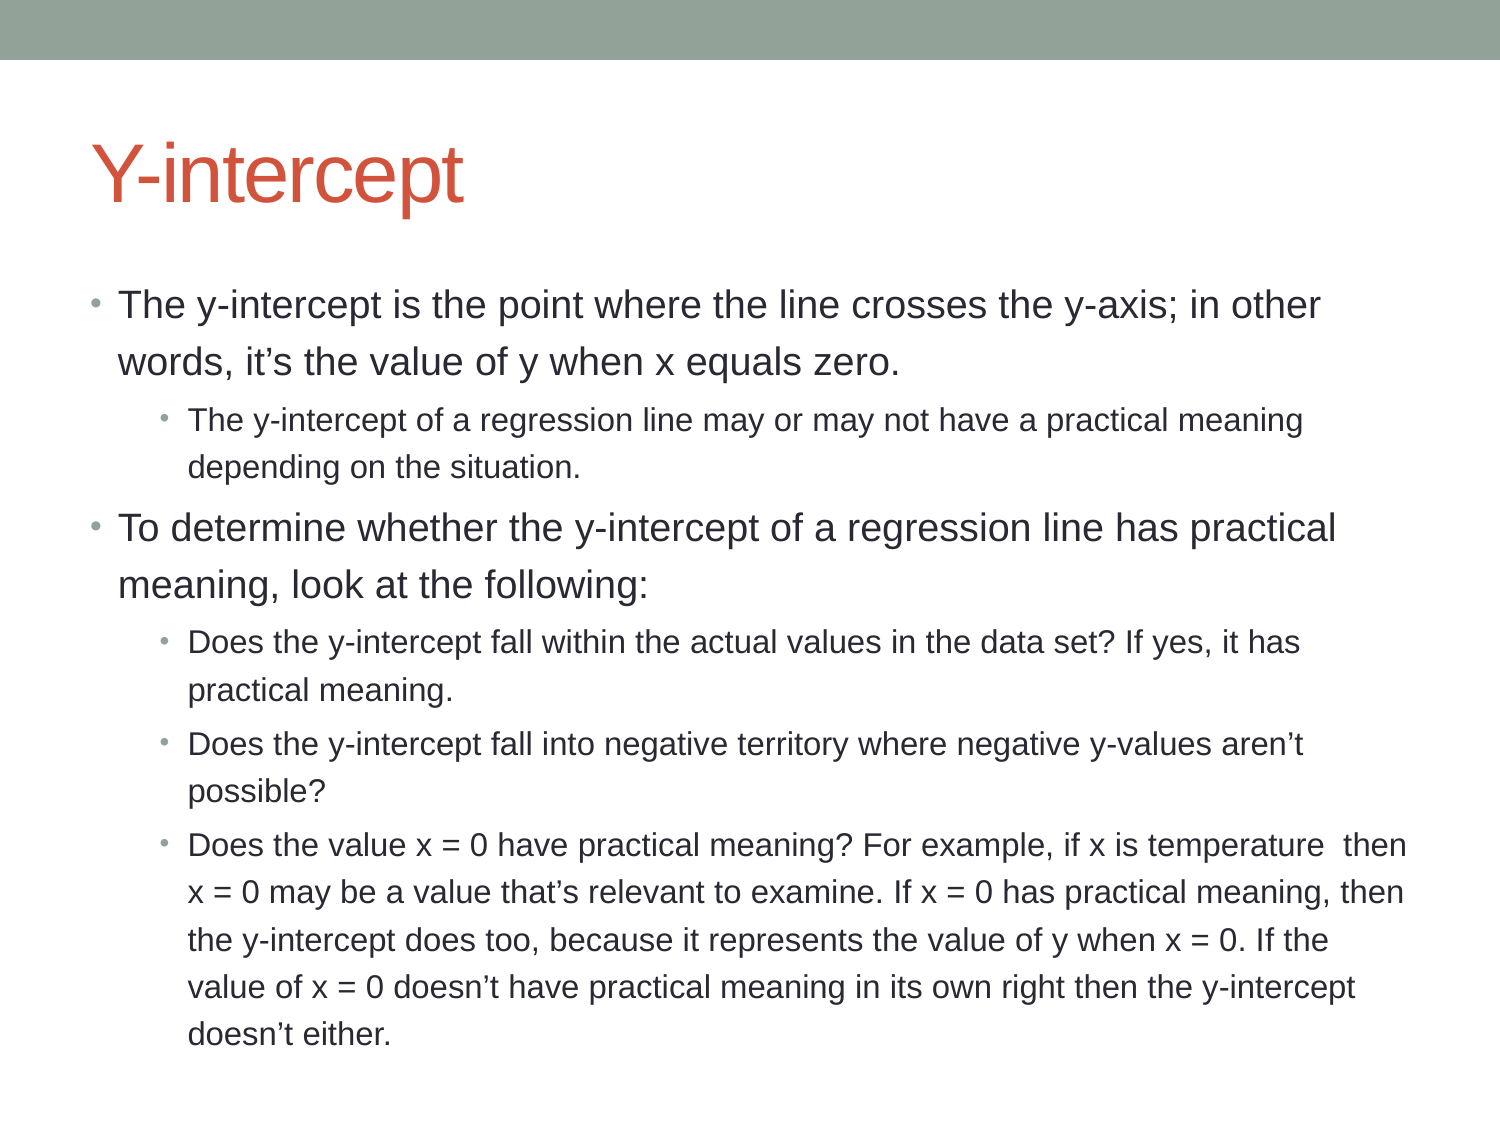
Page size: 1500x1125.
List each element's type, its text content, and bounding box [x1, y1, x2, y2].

list The y-intercept is the point where the line crosses the y-axis; in other words, it’s the value of y when x equals zero. The y-intercept of a regression line may or may not have a practical meaning depending on the situation. To determine whether the y-intercept of a regression line has practical meaning, look at the following: Does the y-intercept fall within the actual values in the data set? If yes, it has practical meaning. Does the y-intercept fall into negative territory where negative y-values aren’t possible? Does the value x = 0 have practical meaning? For example, if x is temperature then x = 0 may be a value that’s relevant to examine. If x = 0 has practical meaning, then the y-intercept does too, because it represents the value of y when x = 0. If the value of x = 0 doesn’t have practical meaning in its own right then the y-intercept doesn’t either. [75, 262, 1425, 1063]
title Y-intercept [75, 87, 1425, 250]
